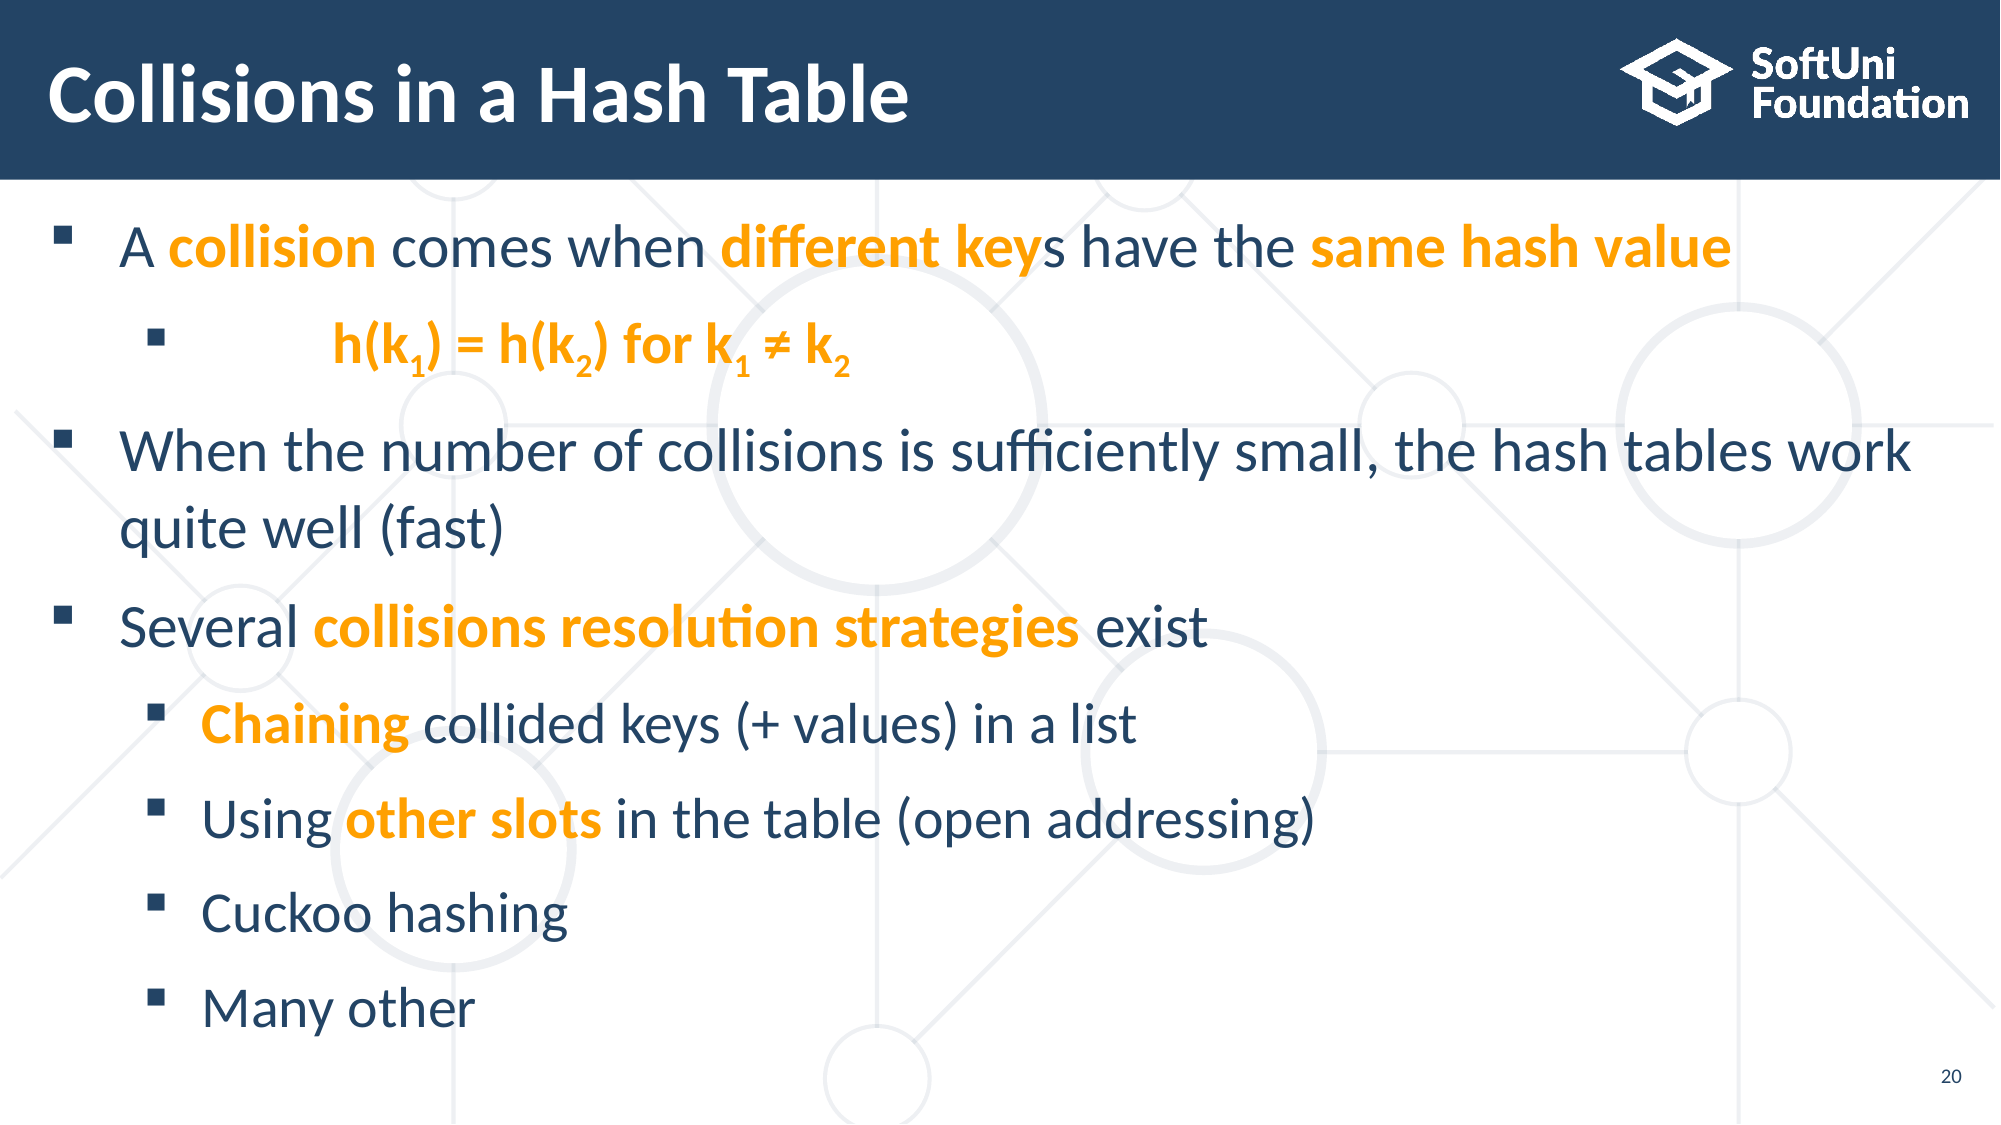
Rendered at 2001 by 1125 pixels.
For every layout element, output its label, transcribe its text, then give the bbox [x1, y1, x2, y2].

list A collision comes when different keys have the same hash value h(k1) = h(k2) for k1 ≠ k2 When the number of collisions is sufficiently small, the hash tables work quite well (fast) Several collisions resolution strategies exist Chaining collided keys (+ values) in a list Using other slots in the table (open addressing) Cuckoo hashing Many other [31, 196, 1970, 1050]
picture [1619, 38, 1968, 126]
title Collisions in a Hash Table [31, 16, 1591, 162]
slide_number 20 [1897, 1049, 1968, 1101]
